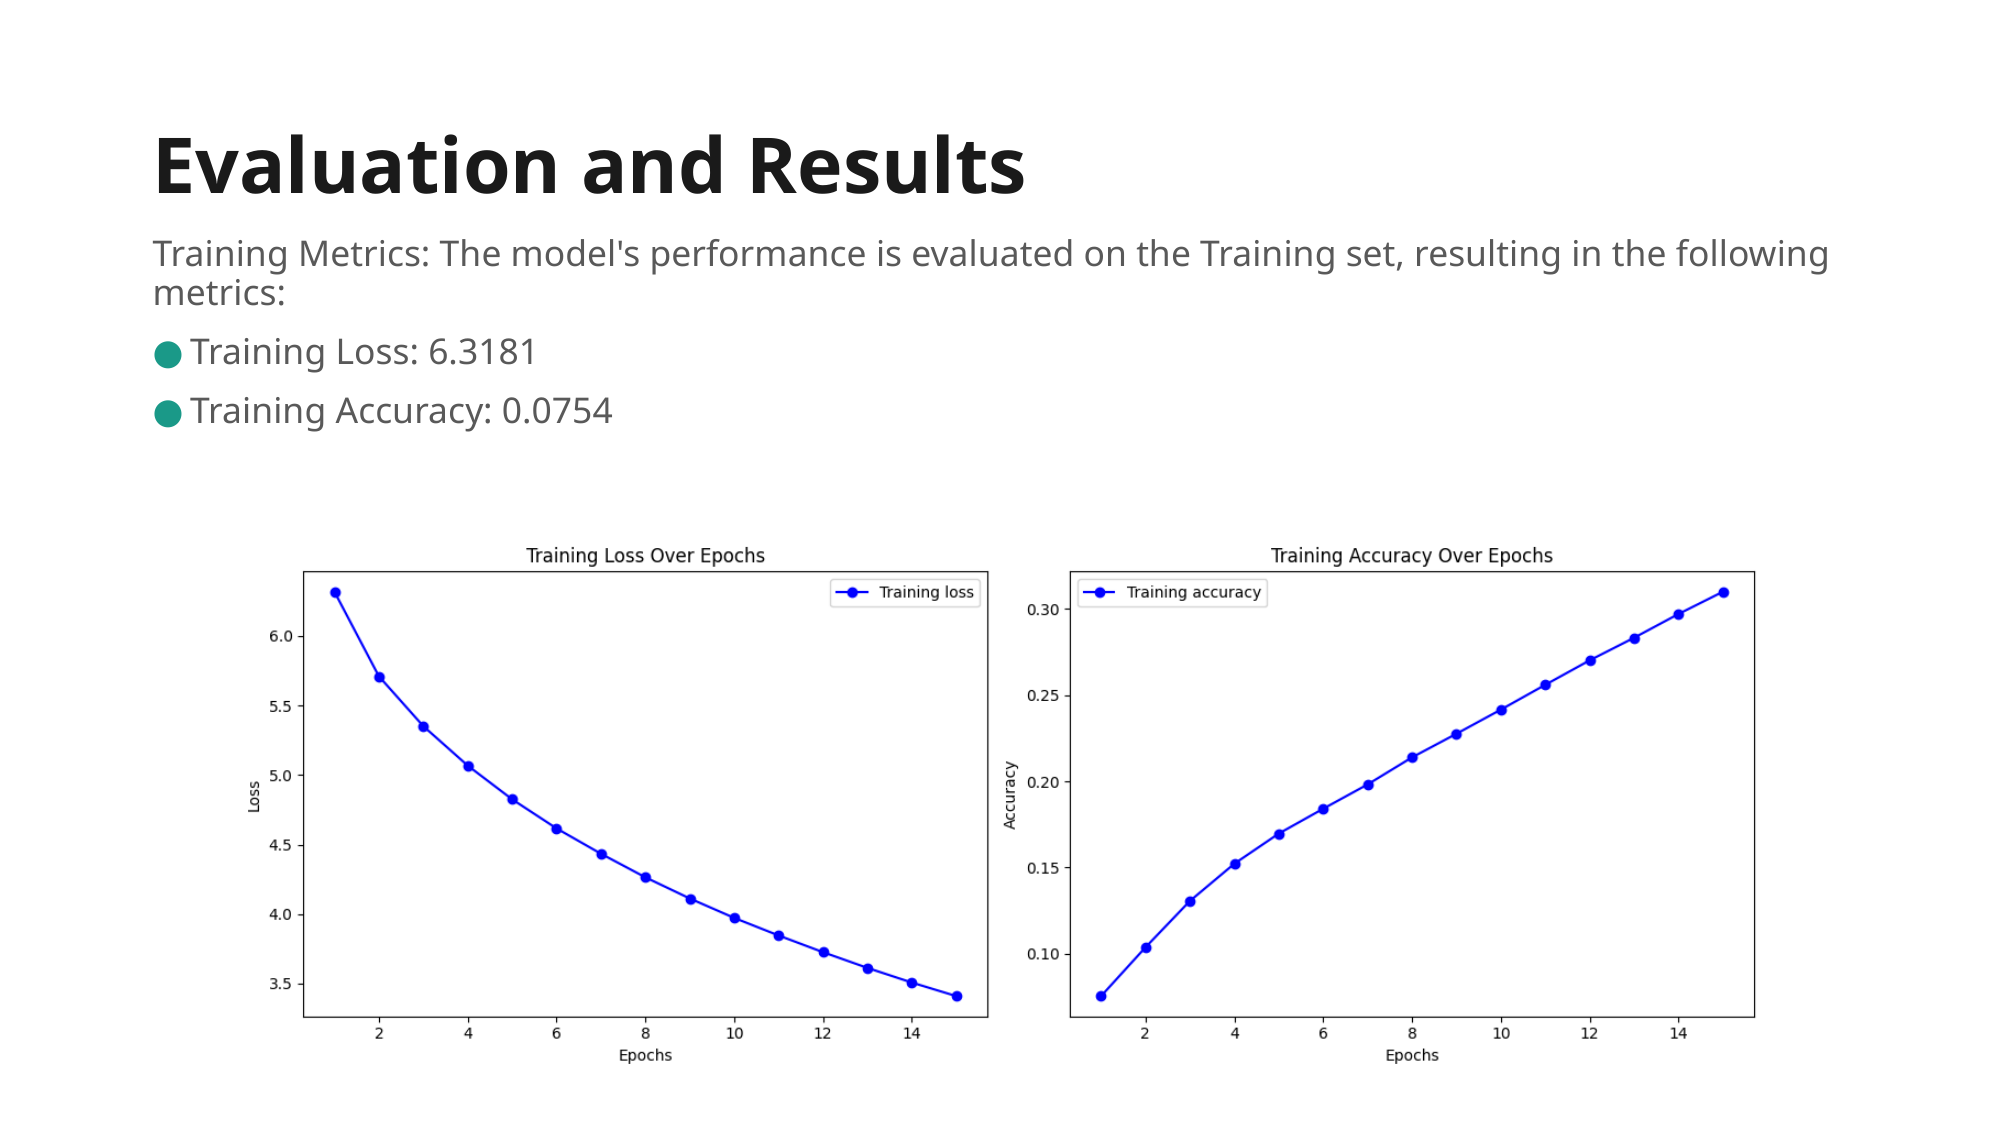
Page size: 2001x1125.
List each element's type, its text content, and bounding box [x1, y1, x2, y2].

title Evaluation and Results [137, 59, 1863, 228]
list Training Metrics: The model's performance is evaluated on the Training set, resulting in the following metrics: Training Loss: 6.3181 Training Accuracy: 0.0754 [137, 228, 1863, 537]
picture [236, 536, 1764, 1076]
